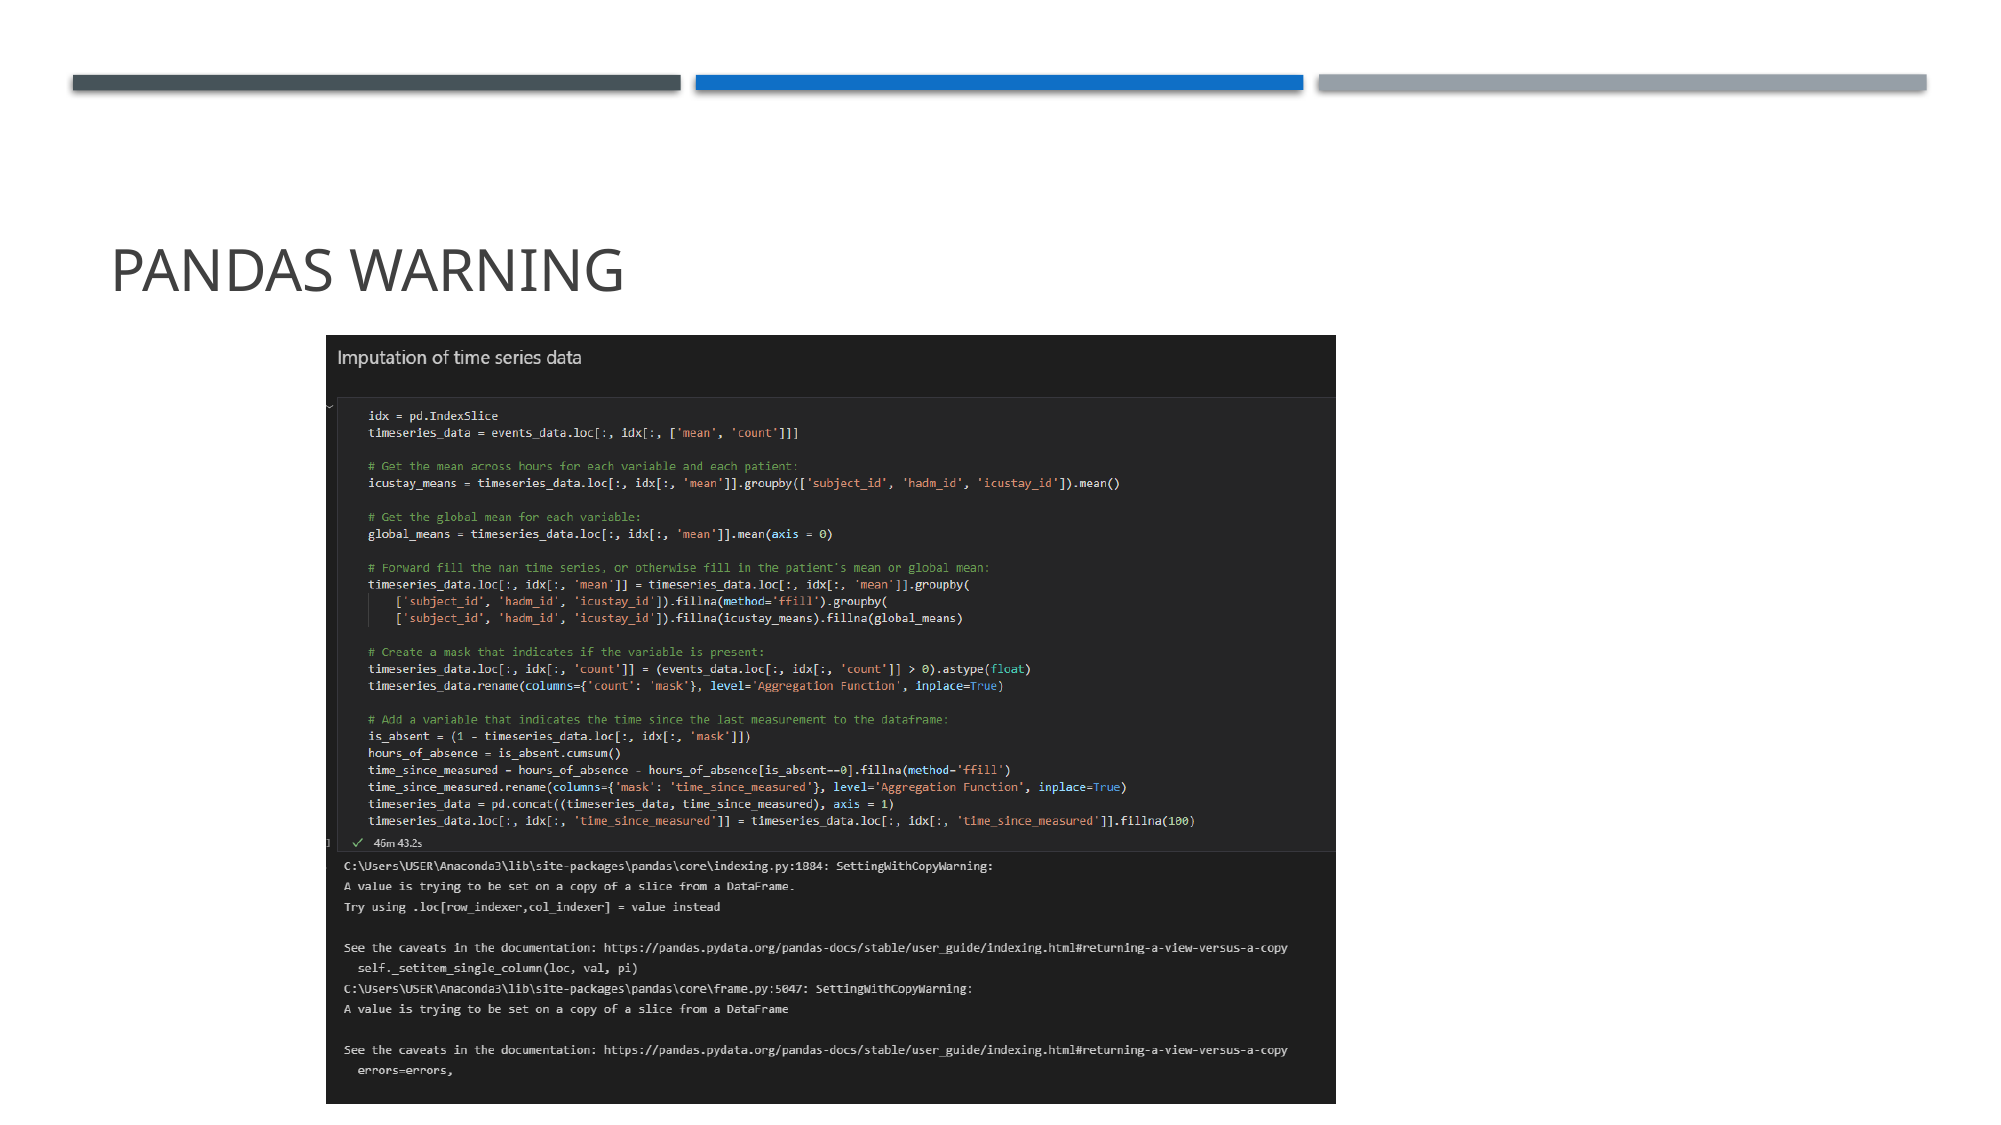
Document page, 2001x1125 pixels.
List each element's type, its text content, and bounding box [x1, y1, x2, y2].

title Pandas warning [95, 115, 1905, 311]
picture [326, 334, 1336, 1104]
